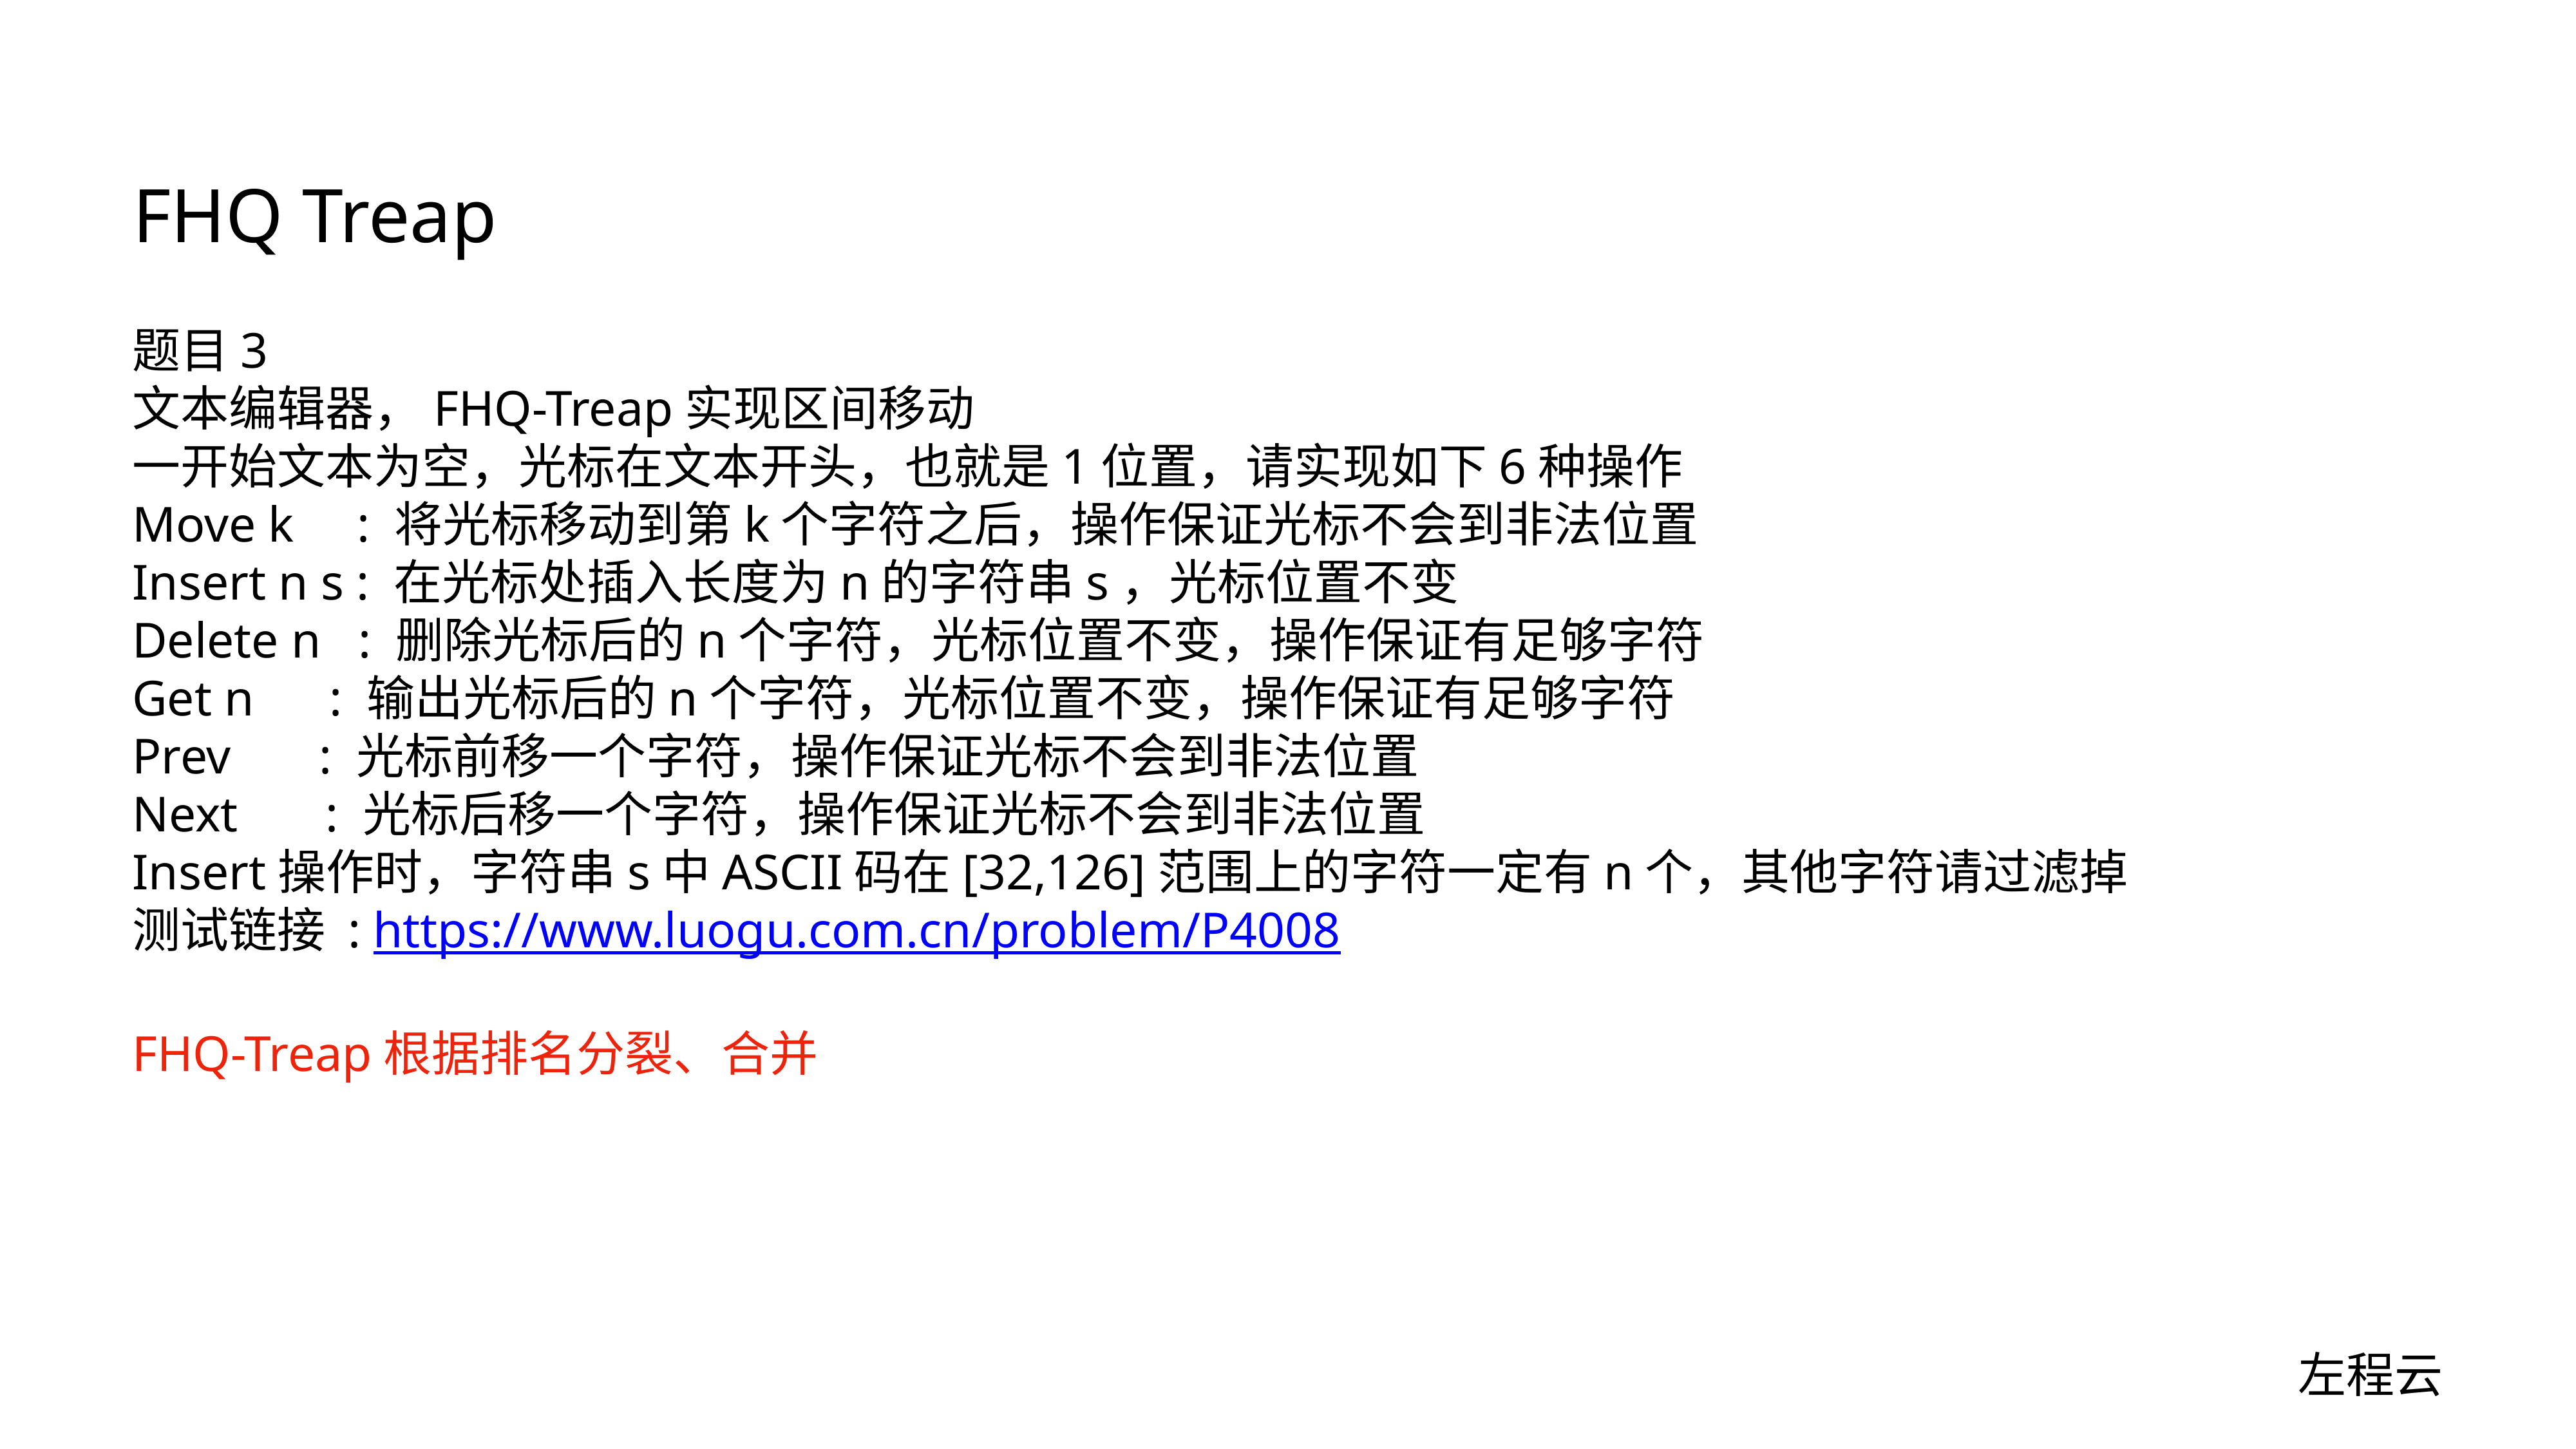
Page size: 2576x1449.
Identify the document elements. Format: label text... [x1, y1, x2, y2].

title FHQ Treap [127, 48, 2449, 263]
text_box 左程云 [127, 1339, 2449, 1408]
text_box 题目3 文本编辑器，FHQ-Treap实现区间移动 一开始文本为空，光标在文本开头，也就是1位置，请实现如下6种操作 Move k : 将光标移动到第k个字符之后，操作保证光标不会到非法位置 Insert n s : 在光标处插入长度为n的字符串s，光标位置不变 Delete n : 删除光标后的n个字符，光标位置不变，操作保证有足够字符 Get n : 输出光标后的n个字符，光标位置不变，操作保证有足够字符 Prev : 光标前移一个字符，操作保证光标不会到非法位置 Next : 光标后移一个字符，操作保证光标不会到非法位置 Insert操作时，字符串s中ASCII码在[32,126]范围上的字符一定有n个，其他字符请过滤掉 测试链接 : https://www.luogu.com.cn/problem/P4008 FHQ-Treap根据排名分裂、合并 [127, 314, 2449, 1304]
